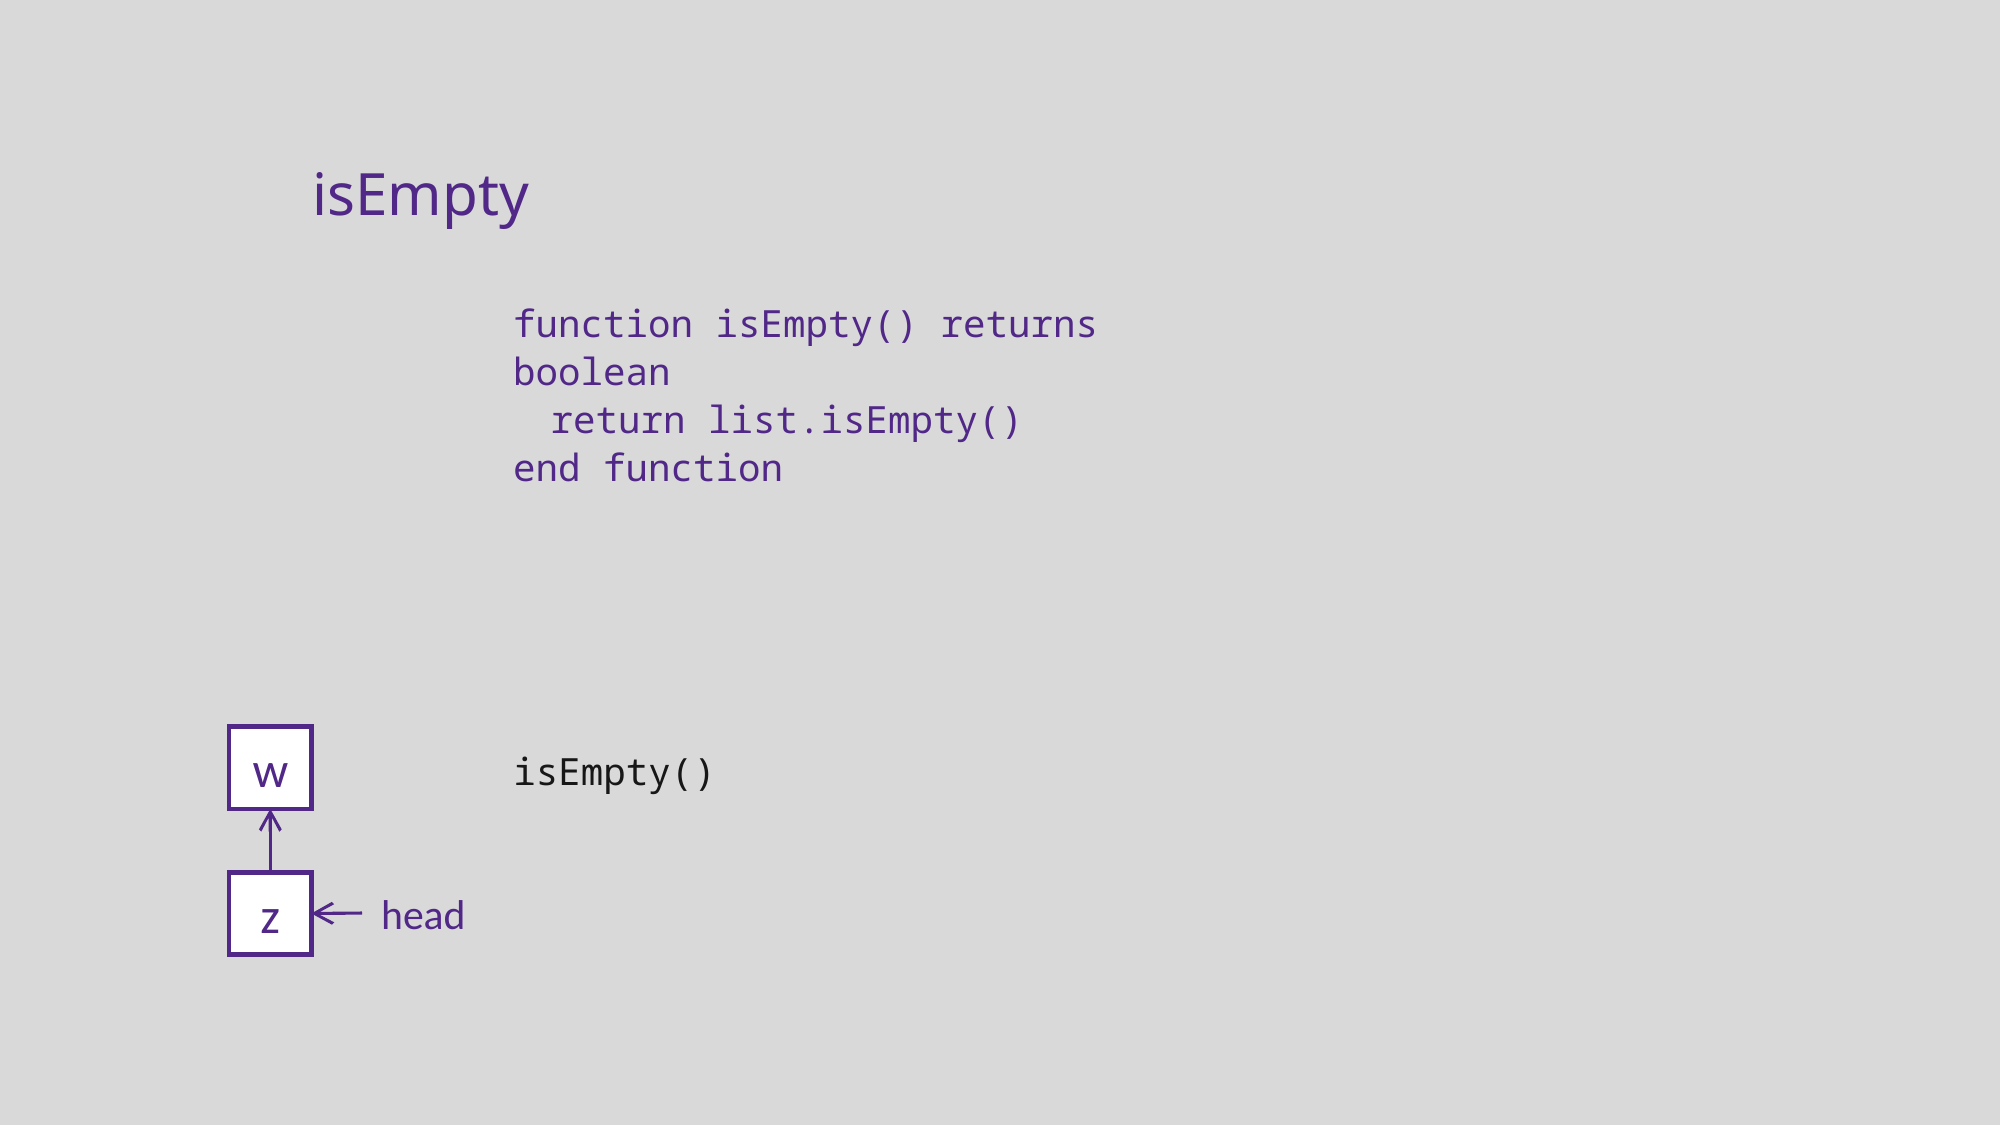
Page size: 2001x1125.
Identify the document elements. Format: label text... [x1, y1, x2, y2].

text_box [243, 712, 472, 969]
text_box function isEmpty() returns boolean return list.isEmpty() end function [498, 289, 1236, 497]
text_box isEmpty [297, 149, 544, 235]
text_box isEmpty() [498, 737, 913, 800]
